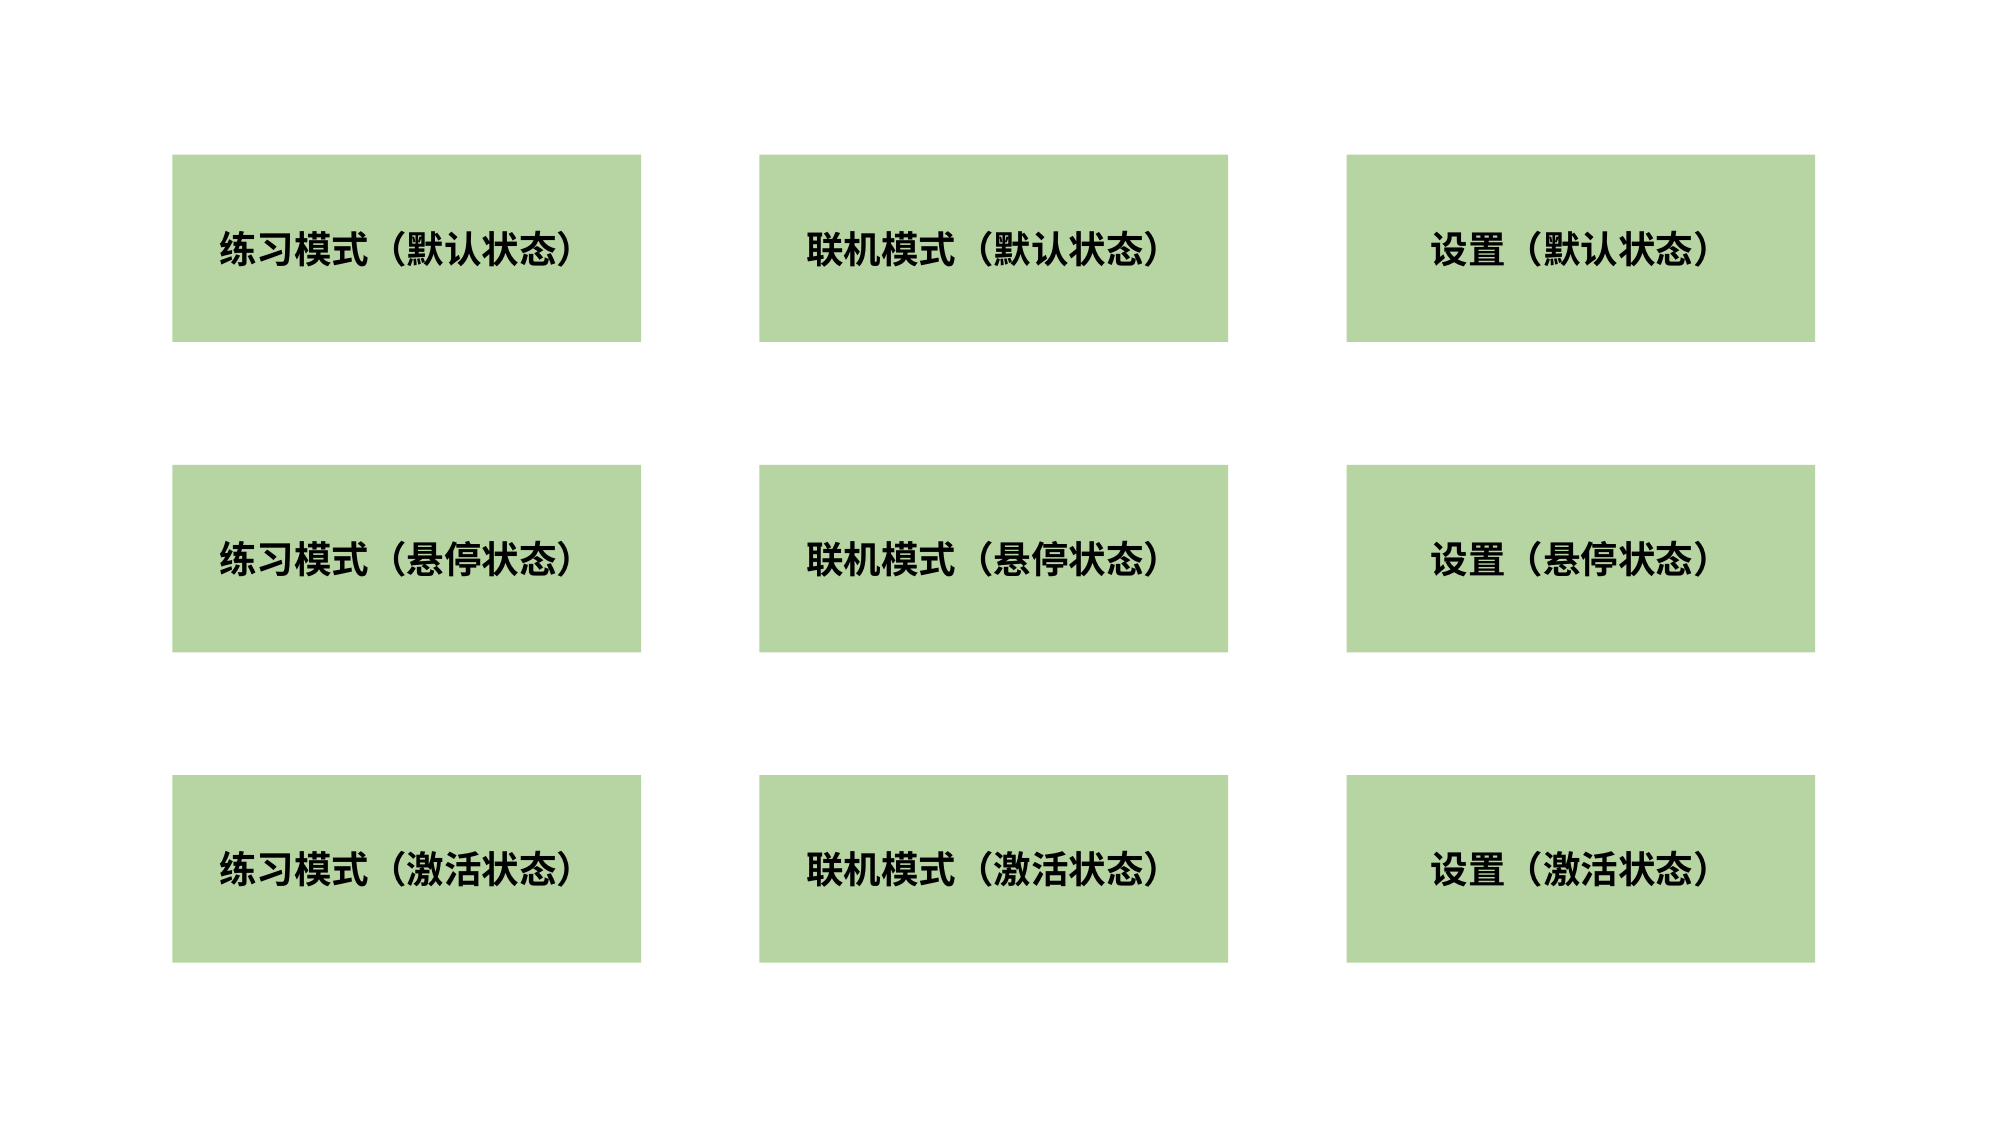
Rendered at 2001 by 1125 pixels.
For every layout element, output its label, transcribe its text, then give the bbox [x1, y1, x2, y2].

text_box 练习模式（悬停状态） [172, 464, 642, 653]
text_box 练习模式（激活状态） [172, 775, 642, 963]
text_box 联机模式（激活状态） [759, 775, 1229, 963]
text_box 联机模式（默认状态） [759, 154, 1229, 342]
text_box 练习模式（默认状态） [172, 154, 642, 342]
text_box 设置（激活状态） [1346, 775, 1816, 963]
text_box 设置（悬停状态） [1346, 464, 1816, 653]
text_box 设置（默认状态） [1346, 154, 1816, 342]
text_box 联机模式（悬停状态） [759, 464, 1229, 653]
